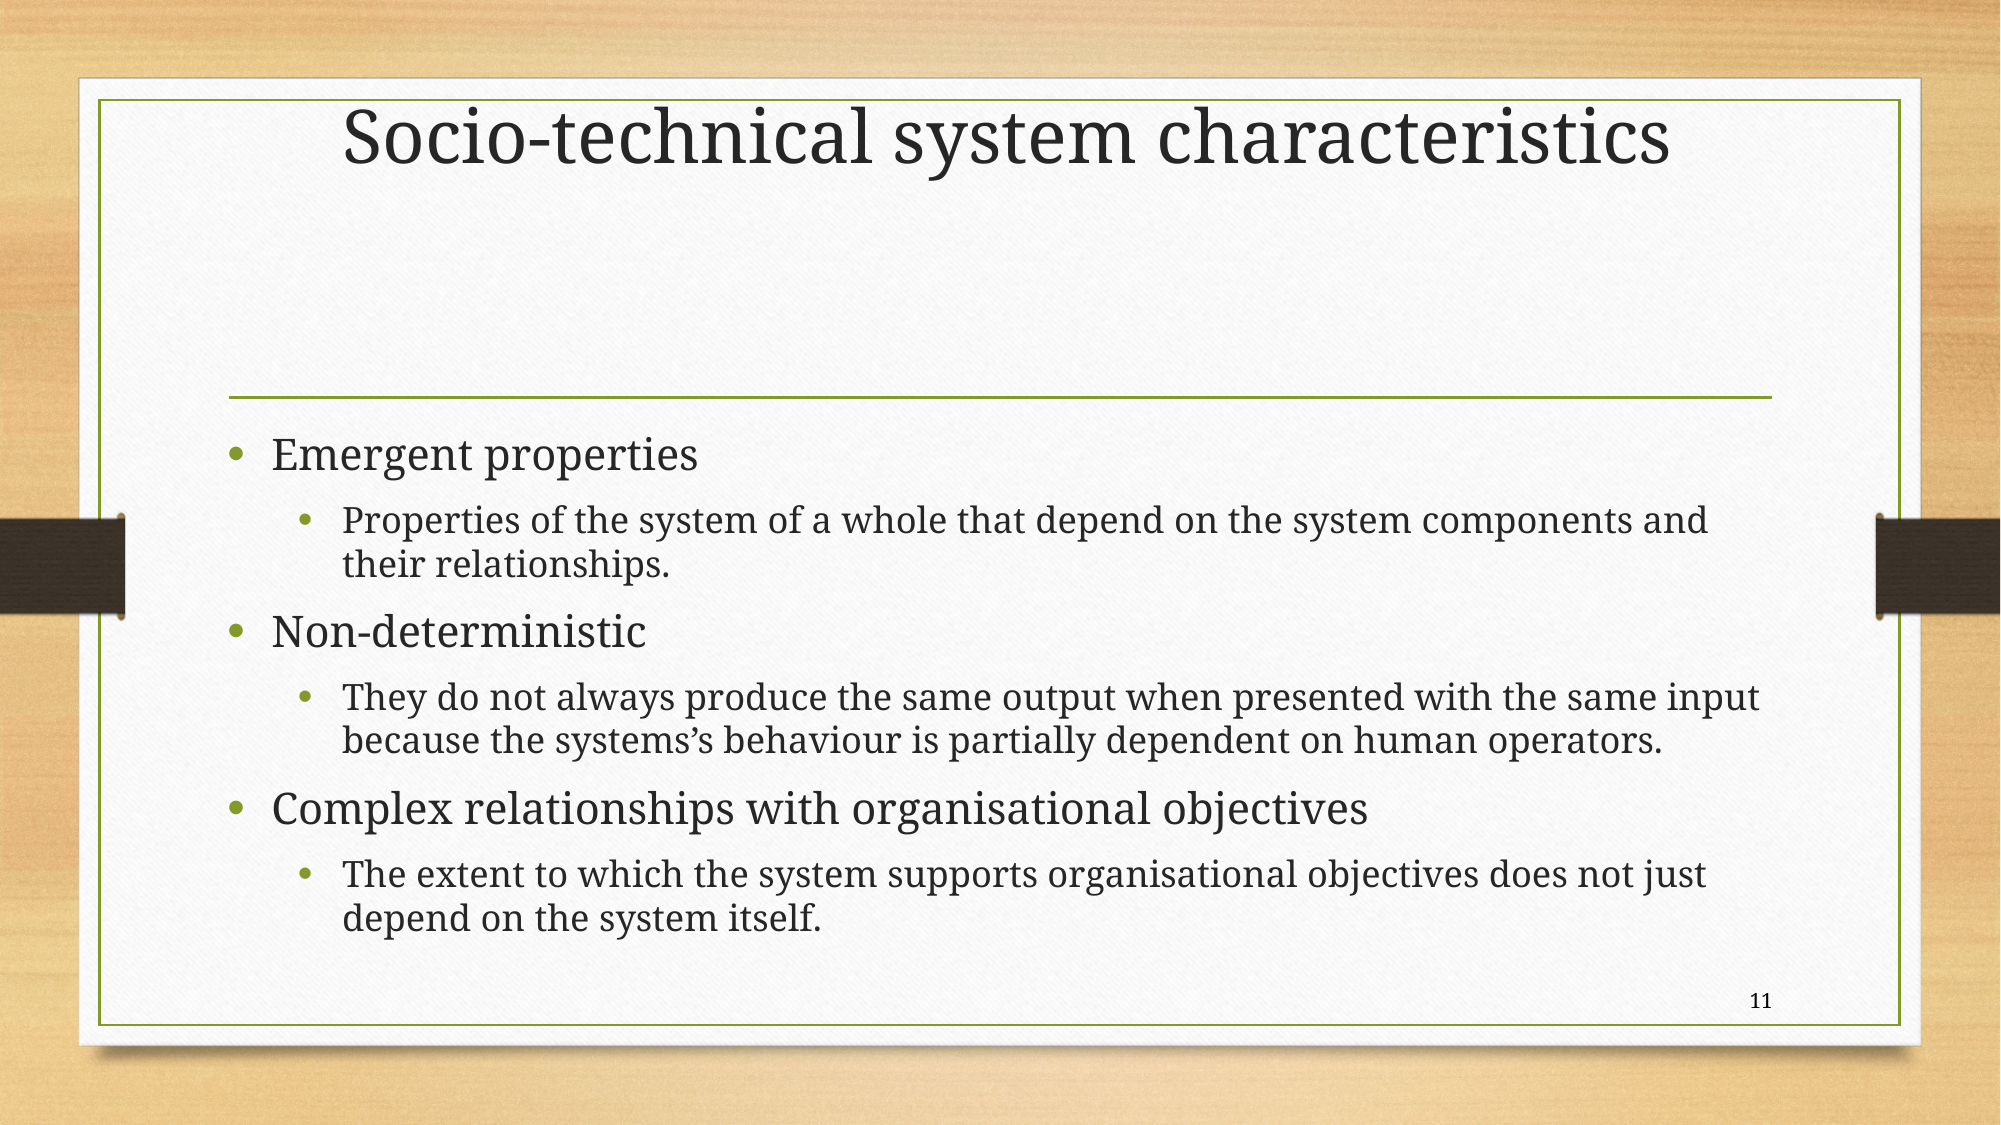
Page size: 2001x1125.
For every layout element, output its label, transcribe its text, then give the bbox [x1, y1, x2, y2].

list Emergent properties Properties of the system of a whole that depend on the system components and their relationships. Non-deterministic They do not always produce the same output when presented with the same input because the systems’s behaviour is partially dependent on human operators. Complex relationships with organisational objectives The extent to which the system supports organisational objectives does not just depend on the system itself. [212, 419, 1788, 964]
slide_number 11 [1698, 979, 1788, 1025]
picture [0, 0, 2001, 1125]
title Socio-technical system characteristics [312, 43, 1703, 225]
